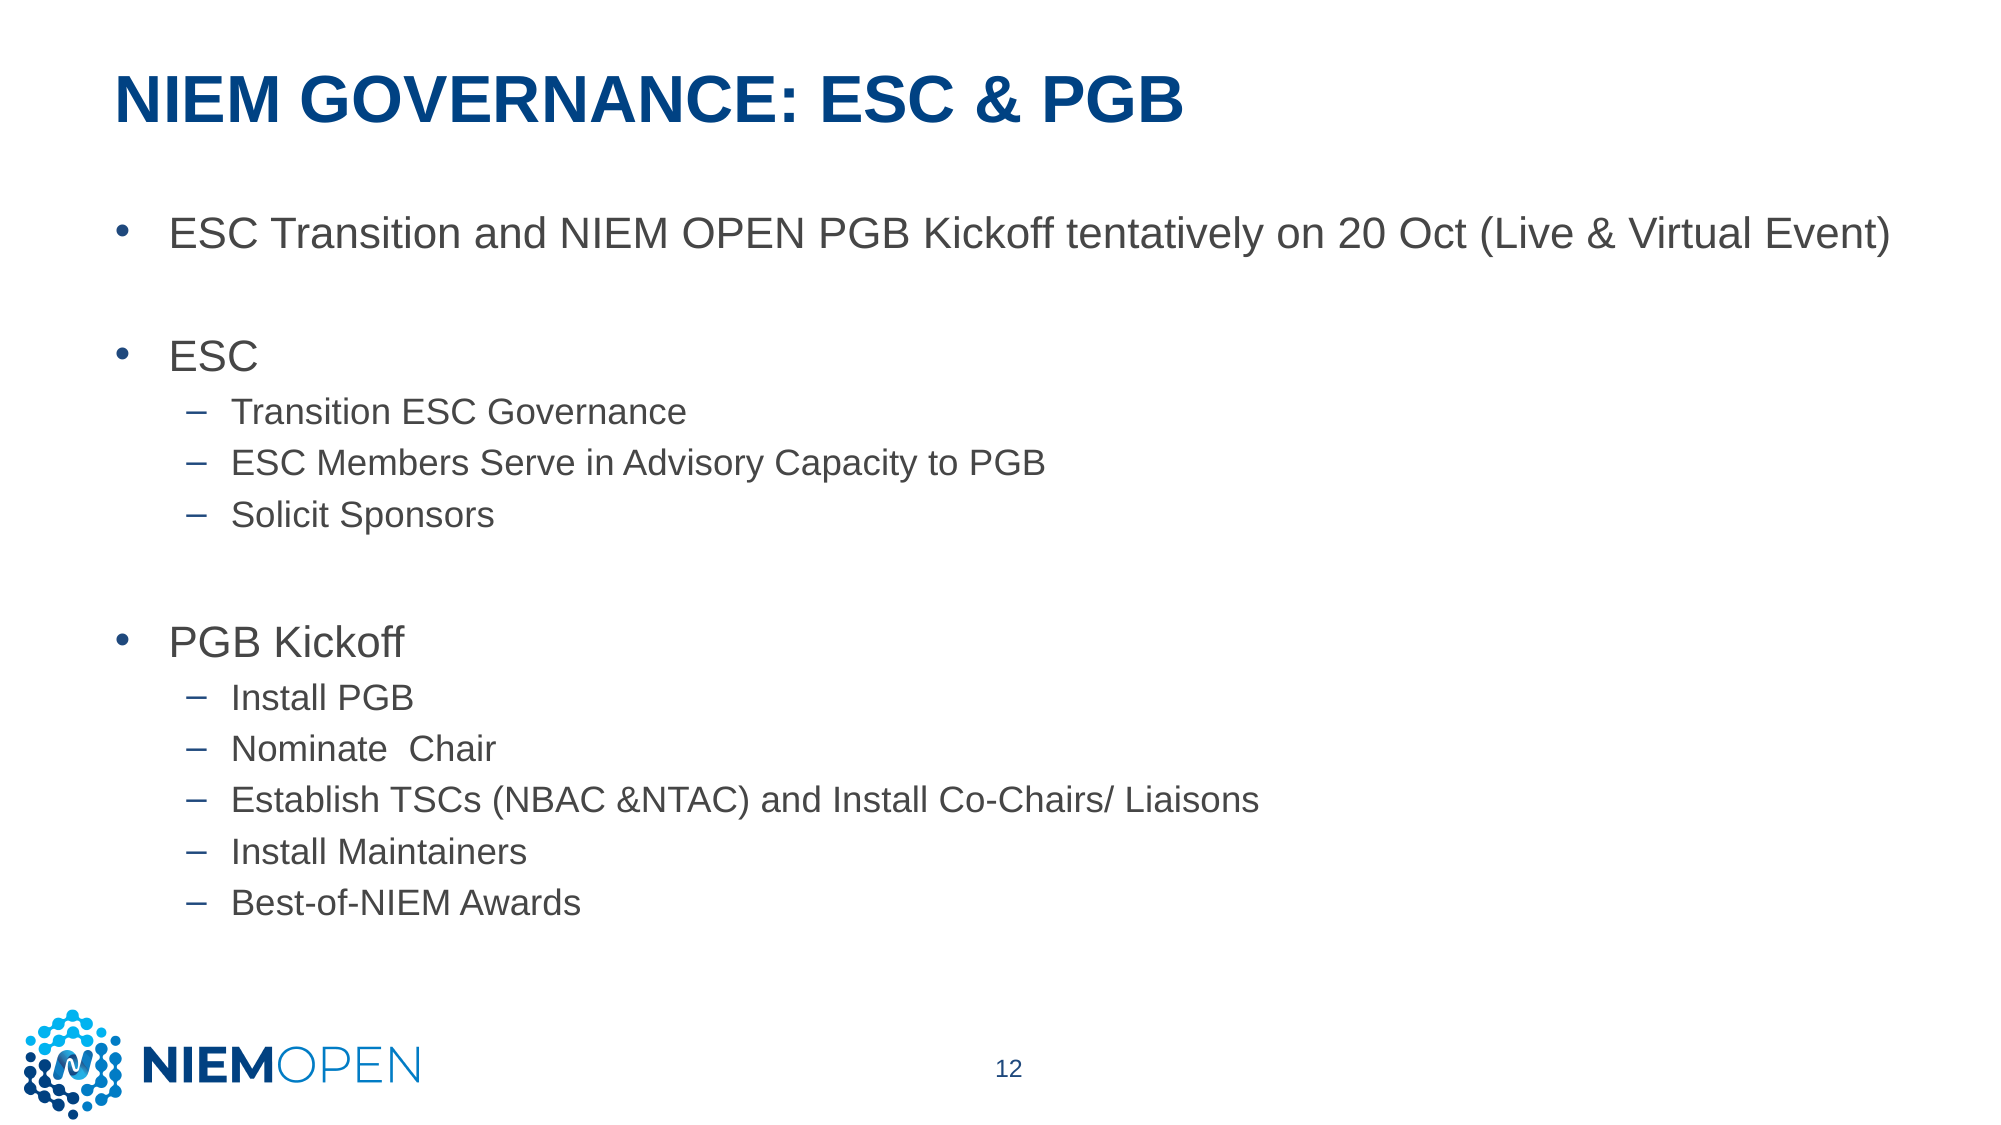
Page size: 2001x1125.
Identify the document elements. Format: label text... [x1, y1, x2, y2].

slide_number 12 [775, 1045, 1243, 1106]
picture [19, 1004, 424, 1125]
title NIEM Governance: esc & pgb [99, 63, 1900, 196]
list ESC Transition and NIEM OPEN PGB Kickoff tentatively on 20 Oct (Live & Virtual Event) ESC Transition ESC Governance ESC Members Serve in Advisory Capacity to PGB Solicit Sponsors PGB Kickoff Install PGB Nominate Chair Establish TSCs (NBAC &NTAC) and Install Co-Chairs/ Liaisons Install Maintainers Best-of-NIEM Awards [99, 196, 1918, 981]
